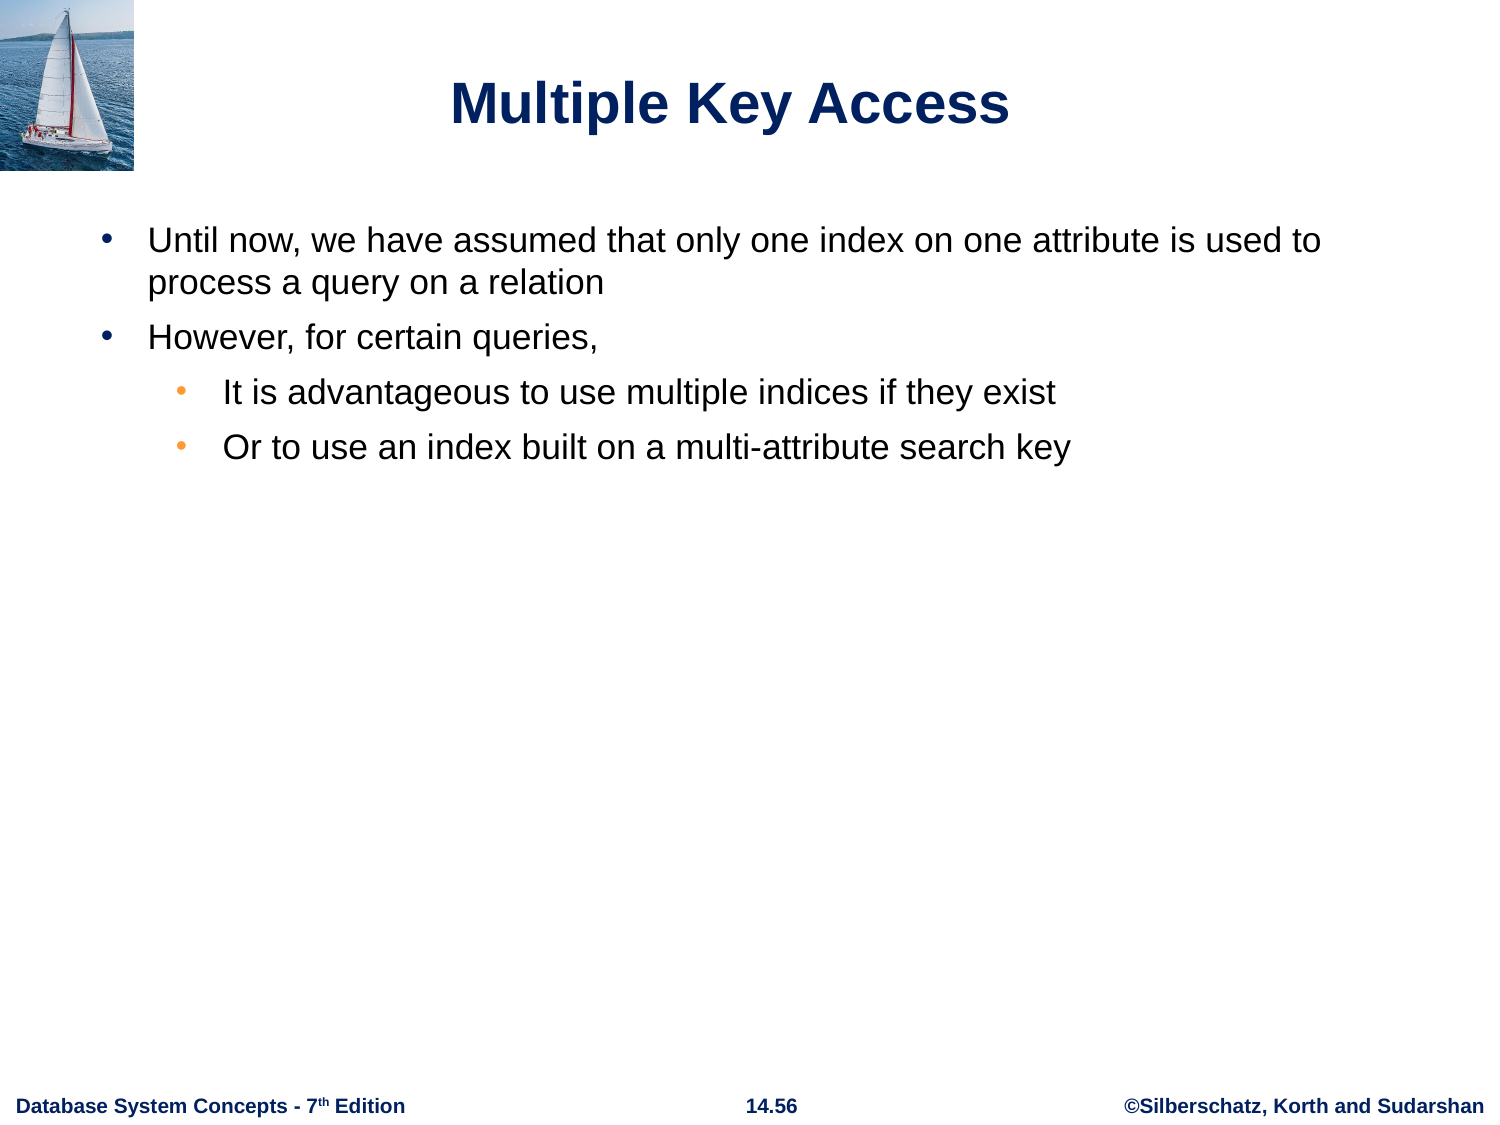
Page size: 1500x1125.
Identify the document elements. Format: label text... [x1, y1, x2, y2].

subtitle Until now, we have assumed that only one index on one attribute is used to process a query on a relation However, for certain queries, It is advantageous to use multiple indices if they exist Or to use an index built on a multi-attribute search key [85, 209, 1388, 990]
picture [0, 0, 134, 171]
title Multiple Key Access [112, 0, 1388, 143]
